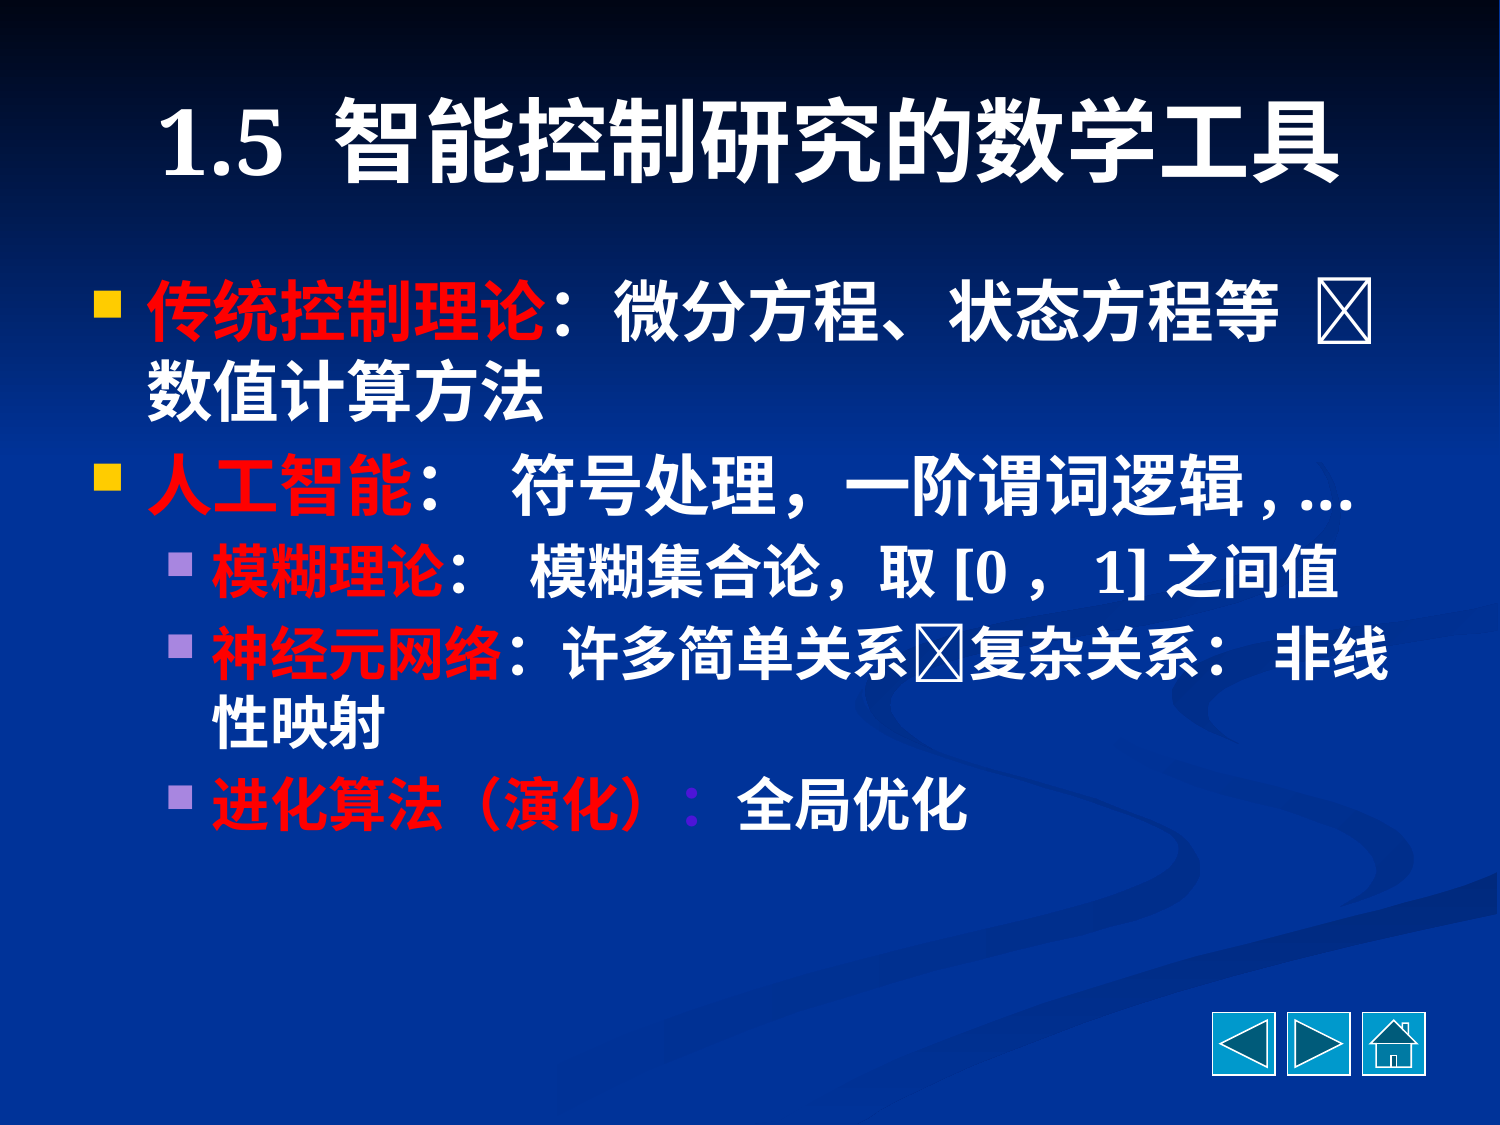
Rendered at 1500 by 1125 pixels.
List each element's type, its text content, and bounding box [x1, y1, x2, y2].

title 1.5 智能控制研究的数学工具 [74, 44, 1426, 233]
list 传统控制理论：微分方程、状态方程等 数值计算方法 人工智能： 符号处理，一阶谓词逻辑, ... 模糊理论： 模糊集合论，取[0，1]之间值 神经元网络：许多简单关系复杂关系： 非线性映射 进化算法（演化）：全局优化 [74, 262, 1426, 1006]
